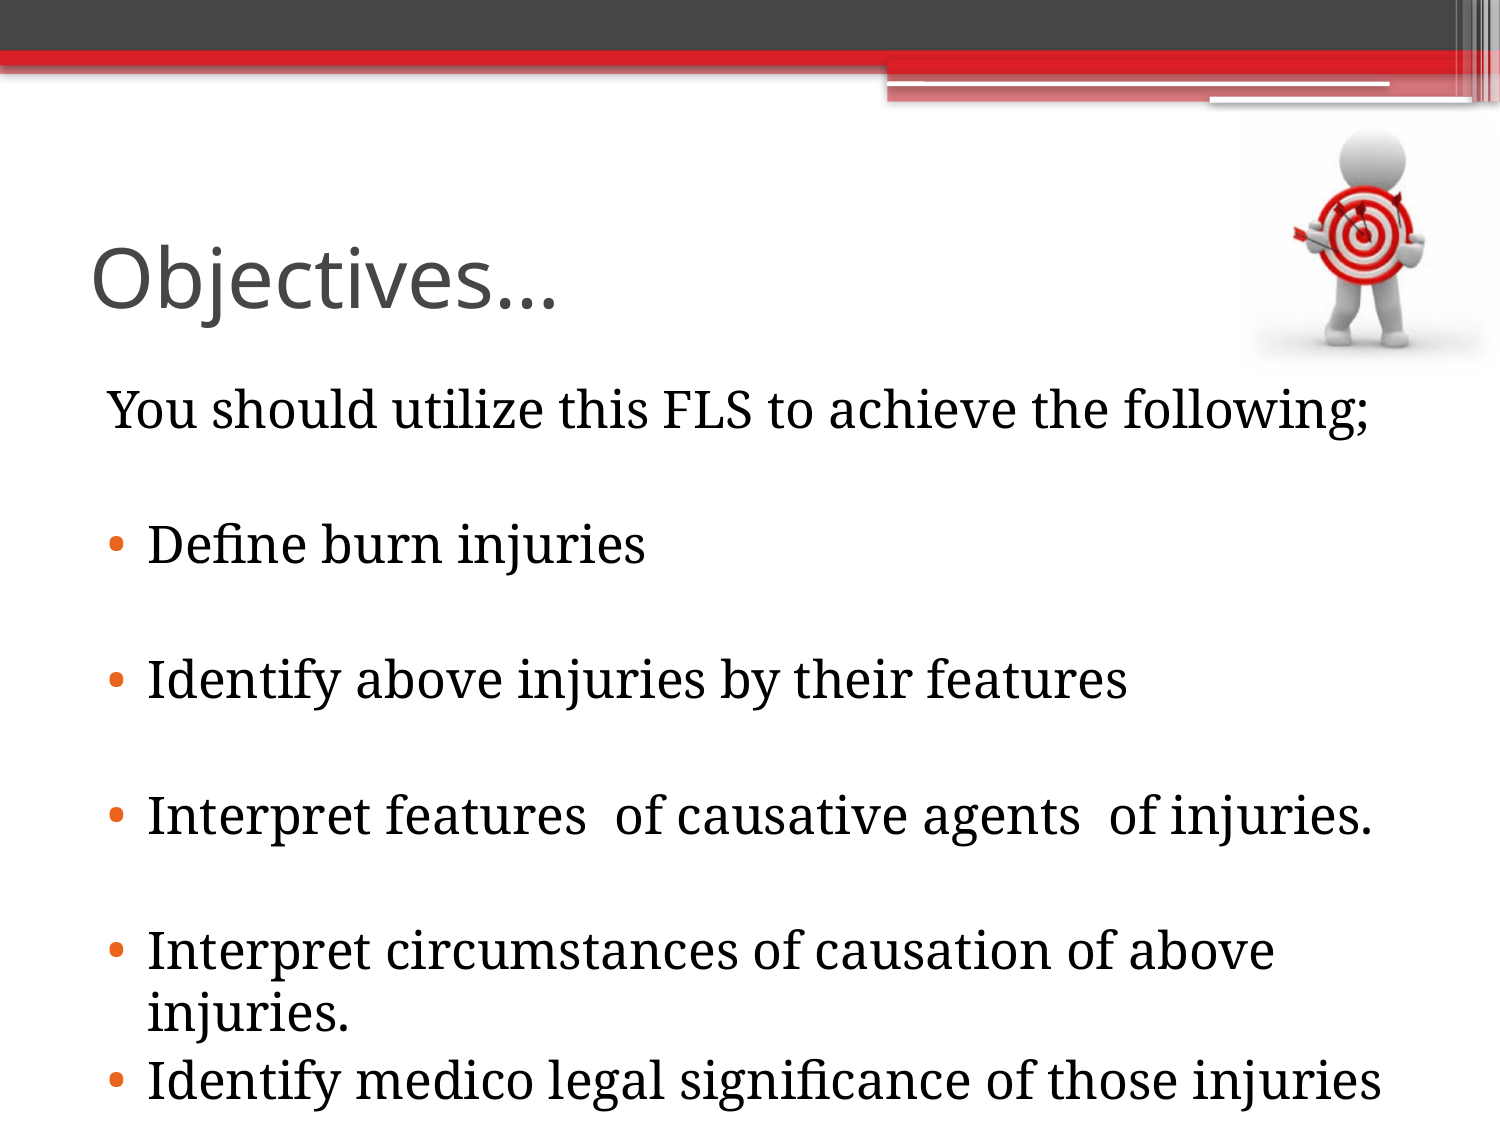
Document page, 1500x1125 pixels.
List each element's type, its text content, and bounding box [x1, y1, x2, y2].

title Objectives… [75, 187, 1230, 363]
picture [1237, 112, 1500, 375]
list You should utilize this FLS to achieve the following; Define burn injuries Identify above injuries by their features Interpret features of causative agents of injuries. Interpret circumstances of causation of above injuries. Identify medico legal significance of those injuries [75, 368, 1450, 1125]
